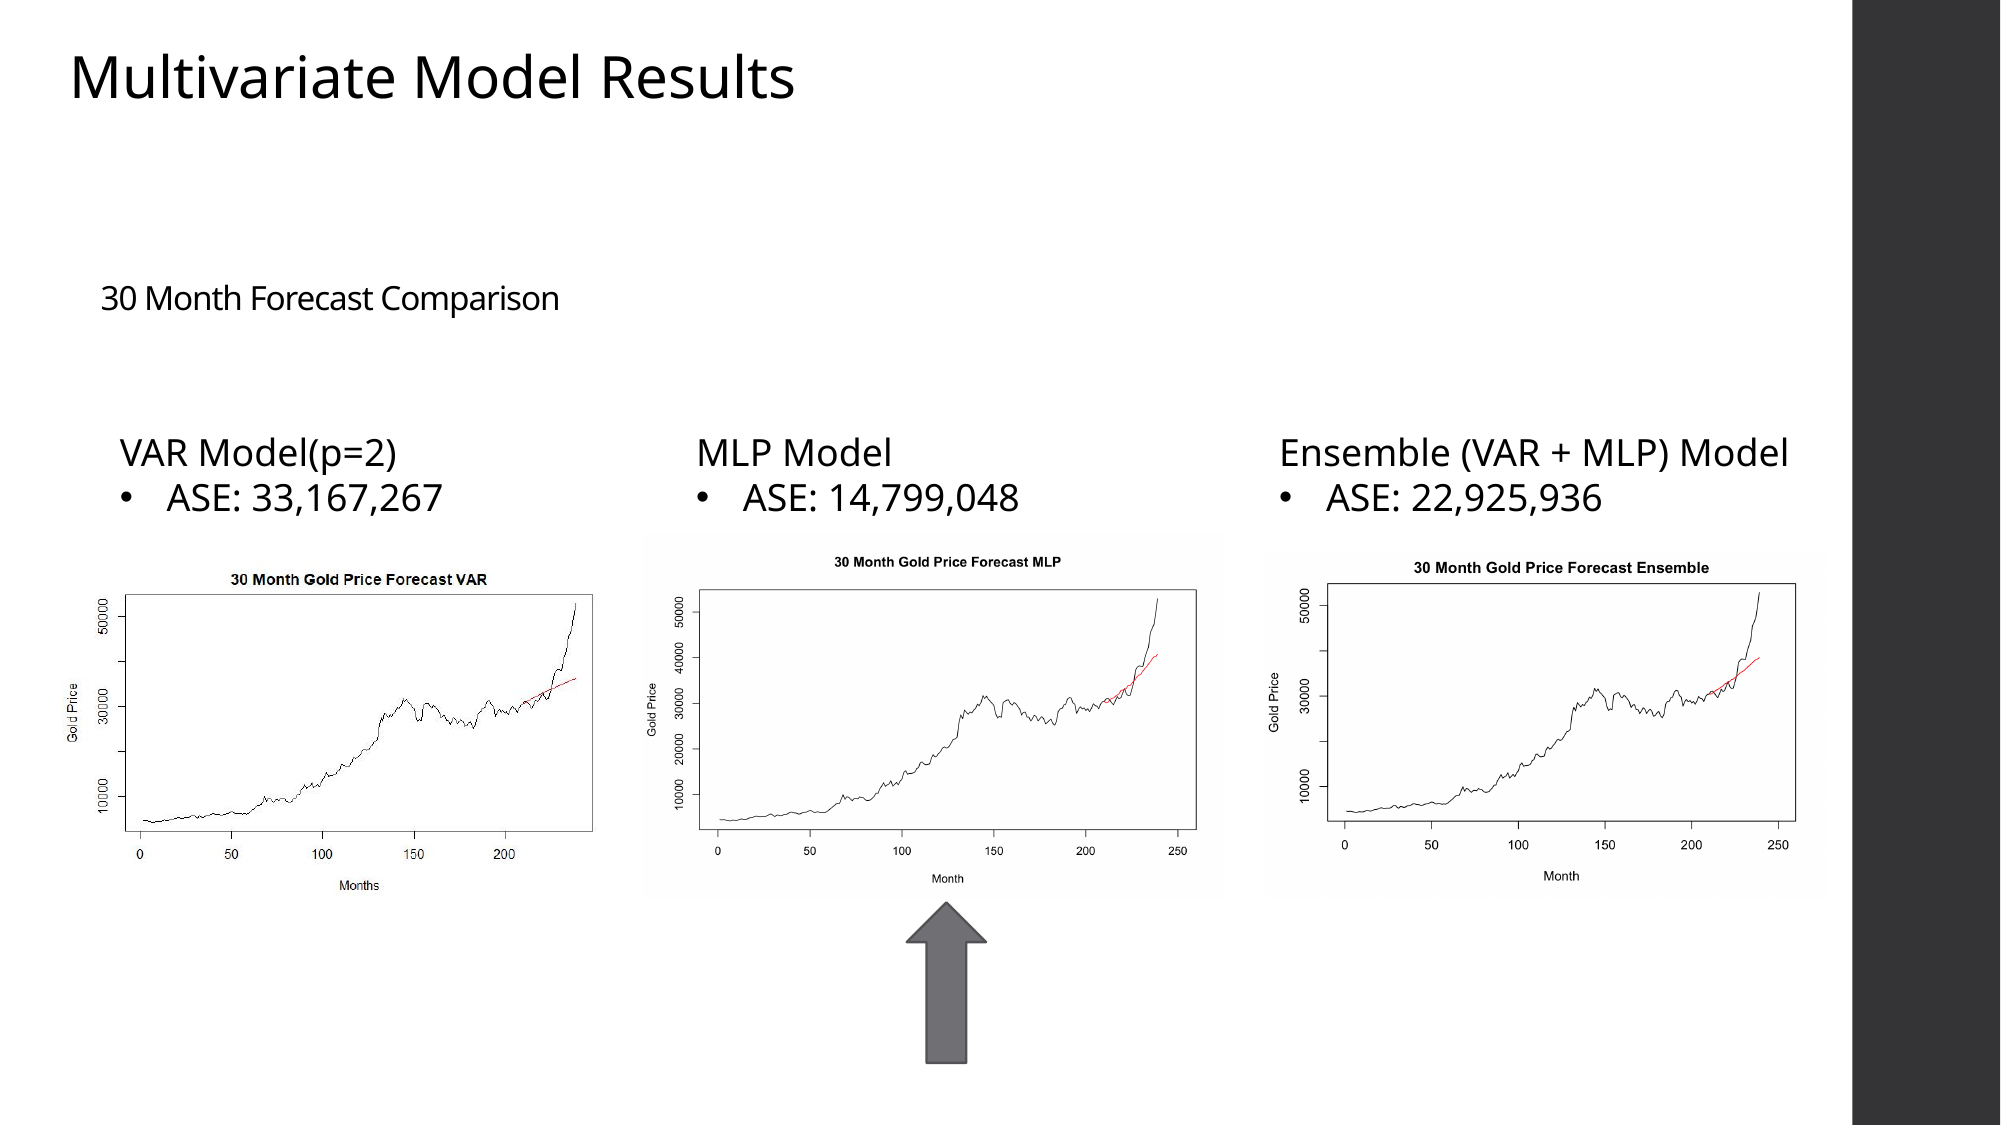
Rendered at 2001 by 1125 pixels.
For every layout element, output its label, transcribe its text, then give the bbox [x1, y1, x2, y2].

picture [643, 532, 1226, 900]
text_box VAR Model(p=2) ASE: 33,167,267 [104, 421, 667, 527]
picture [61, 562, 625, 910]
text_box Ensemble (VAR + MLP) Model ASE: 22,925,936 [1264, 421, 1846, 527]
text_box MLP Model ASE: 14,799,048 [680, 421, 1243, 527]
picture [1264, 551, 1828, 900]
title 30 Month Forecast Comparison [85, 262, 644, 326]
text_box Multivariate Model Results [54, 32, 1349, 118]
text_box [905, 910, 988, 1065]
